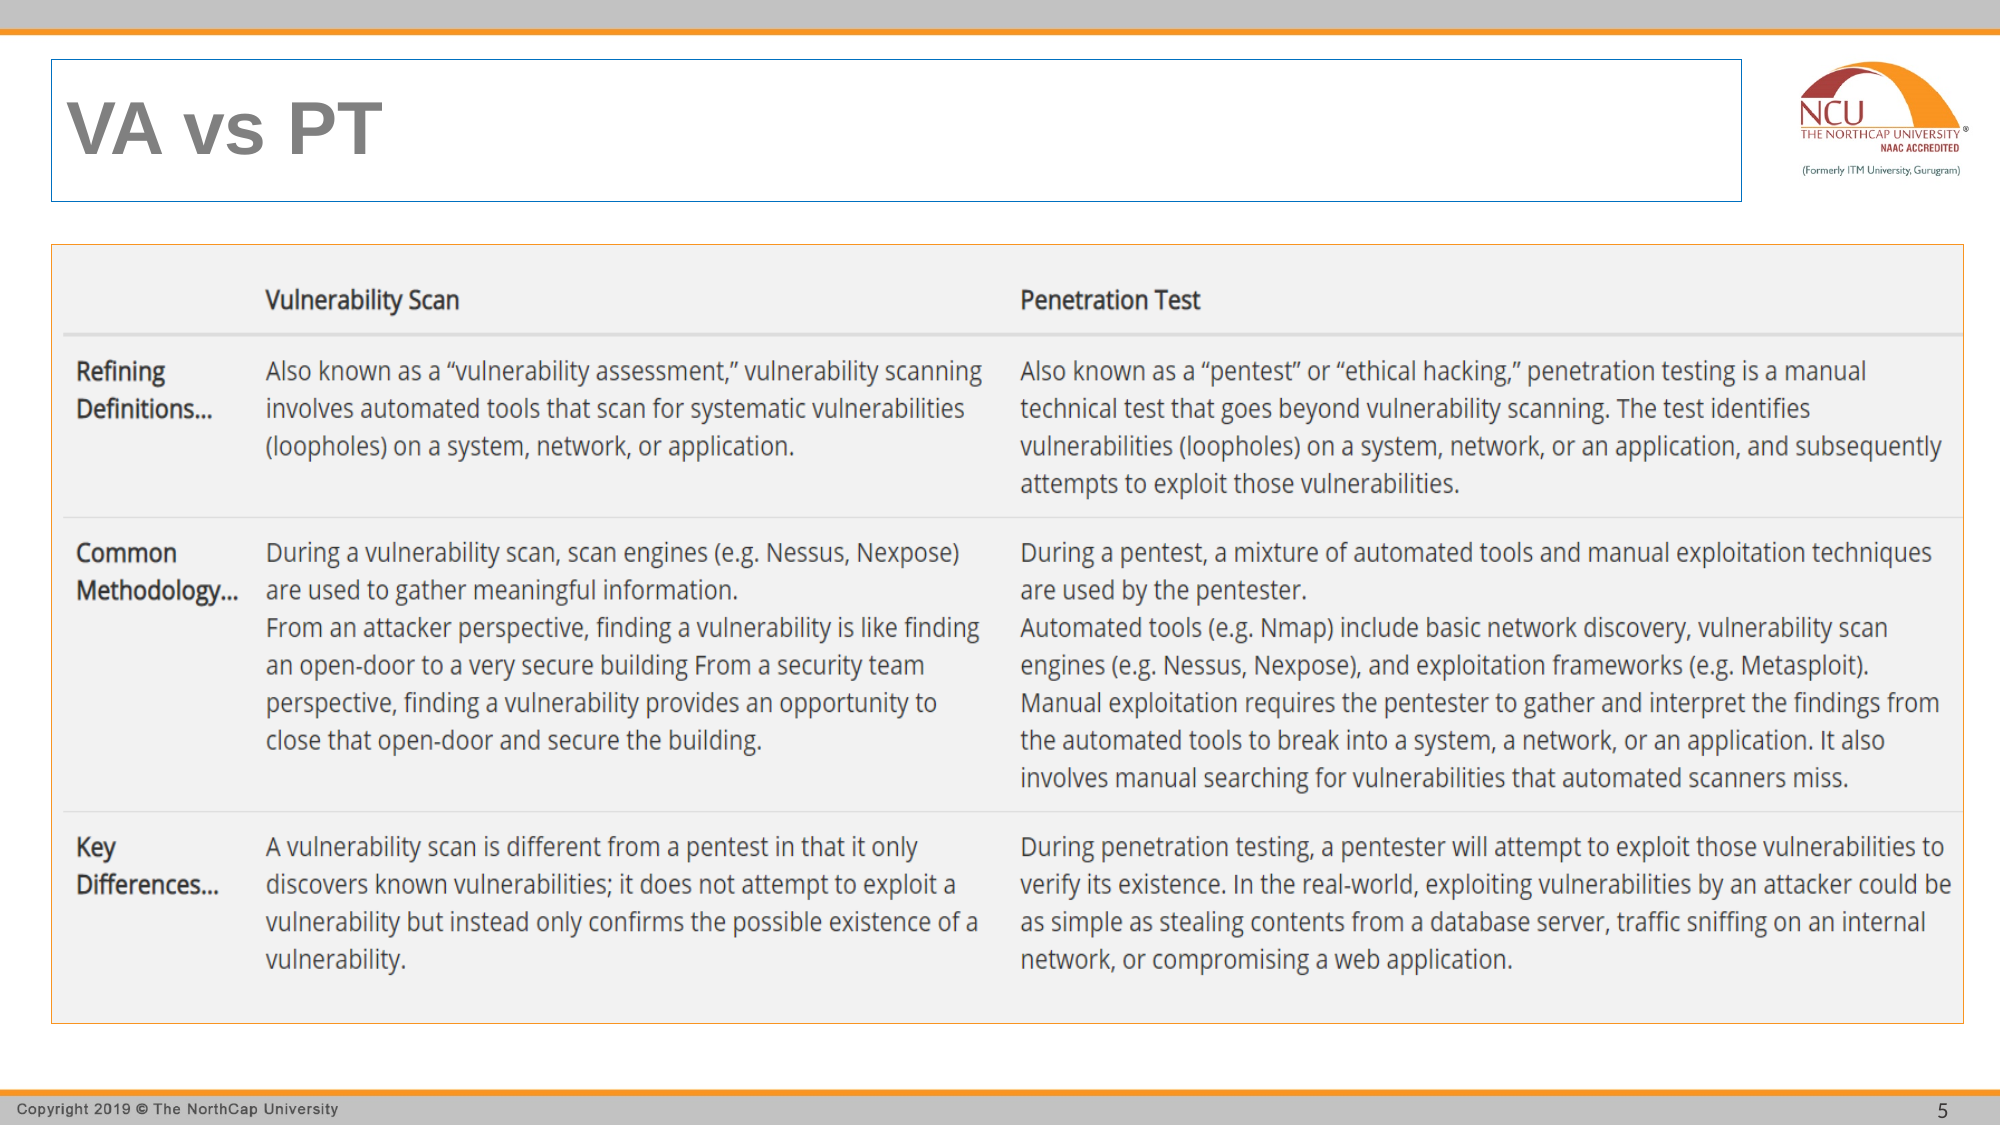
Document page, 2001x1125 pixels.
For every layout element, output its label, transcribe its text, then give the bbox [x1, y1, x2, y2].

title VA vs PT [51, 59, 1742, 202]
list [51, 244, 1964, 1024]
slide_number 5 [1791, 1094, 1964, 1125]
picture [0, 0, 2000, 1125]
